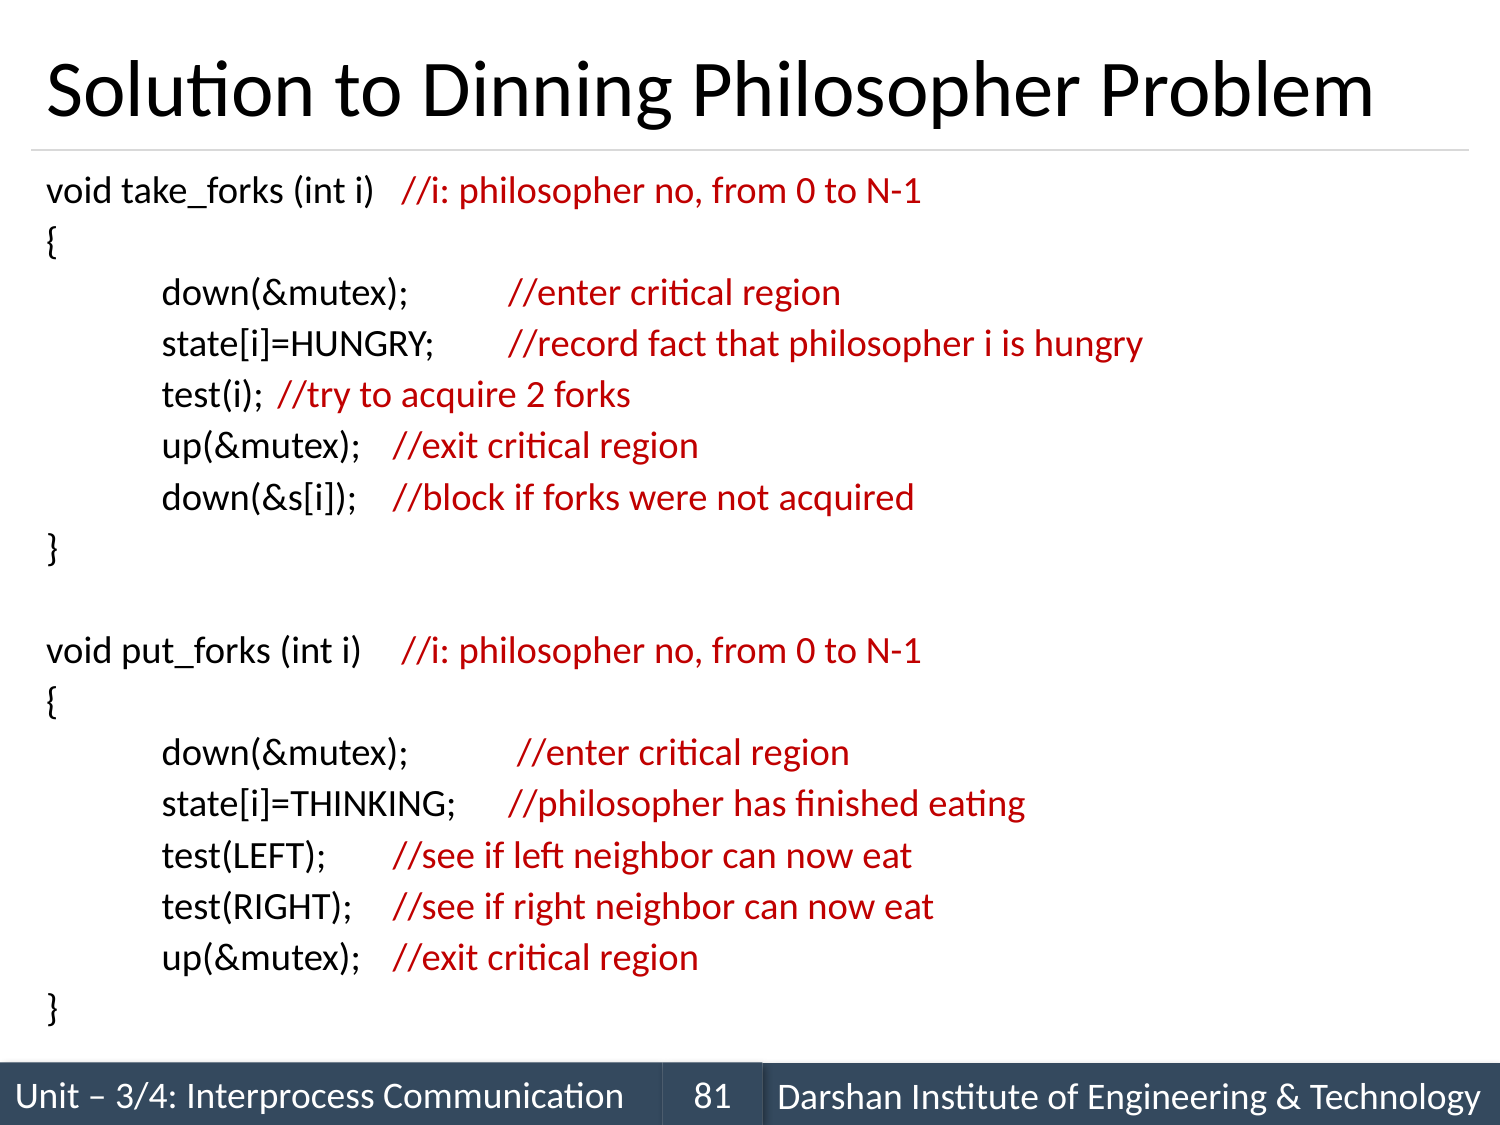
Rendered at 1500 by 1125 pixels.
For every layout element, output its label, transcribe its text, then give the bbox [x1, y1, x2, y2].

title Solution to Dinning Philosopher Problem [31, 17, 1469, 150]
list void take_forks (int i) //i: philosopher no, from 0 to N-1 { down(&mutex); //enter critical region state[i]=HUNGRY; //record fact that philosopher i is hungry test(i); //try to acquire 2 forks up(&mutex); //exit critical region down(&s[i]); //block if forks were not acquired } void put_forks (int i) //i: philosopher no, from 0 to N-1 { down(&mutex); //enter critical region state[i]=THINKING; //philosopher has finished eating test(LEFT); //see if left neighbor can now eat test(RIGHT); //see if right neighbor can now eat up(&mutex); //exit critical region } [31, 162, 1469, 1038]
